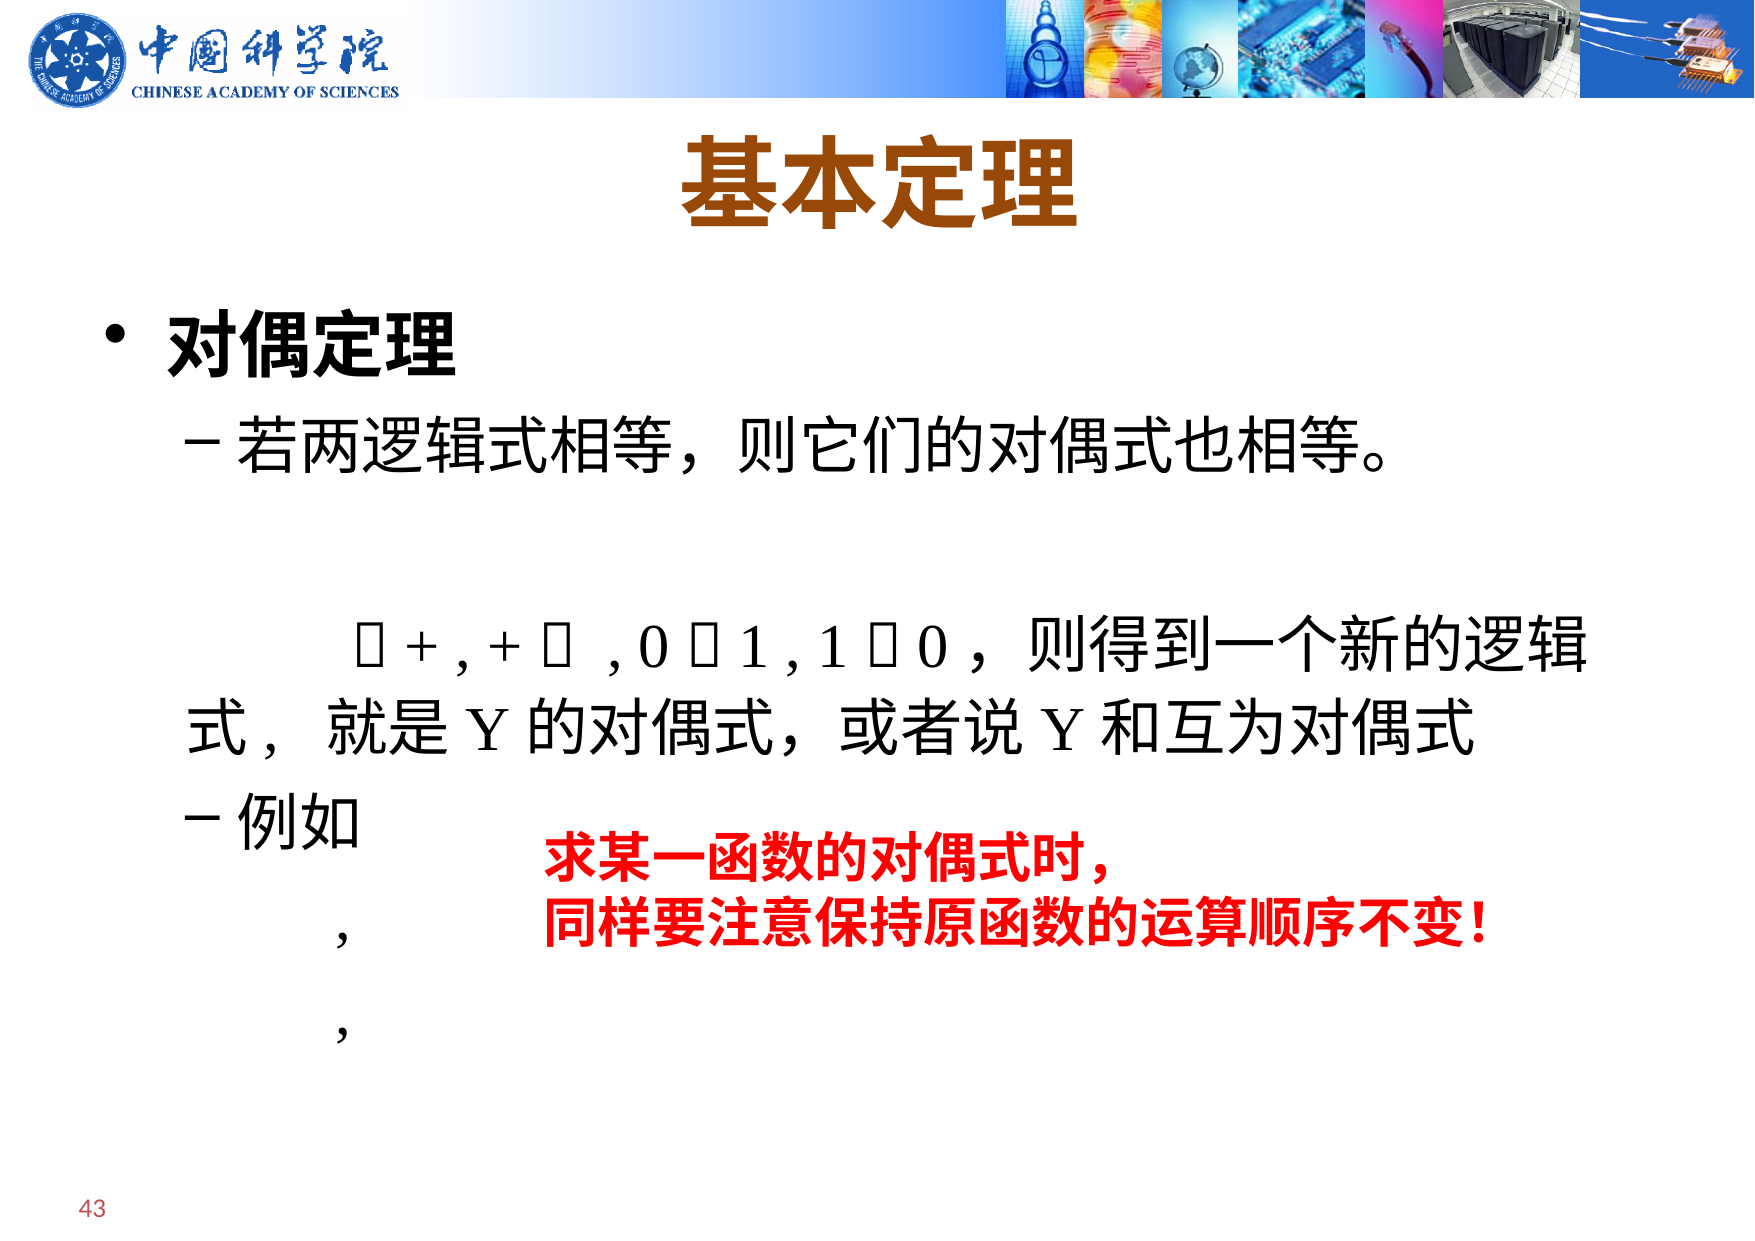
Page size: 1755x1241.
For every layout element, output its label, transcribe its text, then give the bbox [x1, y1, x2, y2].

picture [1006, 0, 1755, 98]
title 基本定理 [89, 112, 1669, 256]
picture [27, 11, 408, 113]
